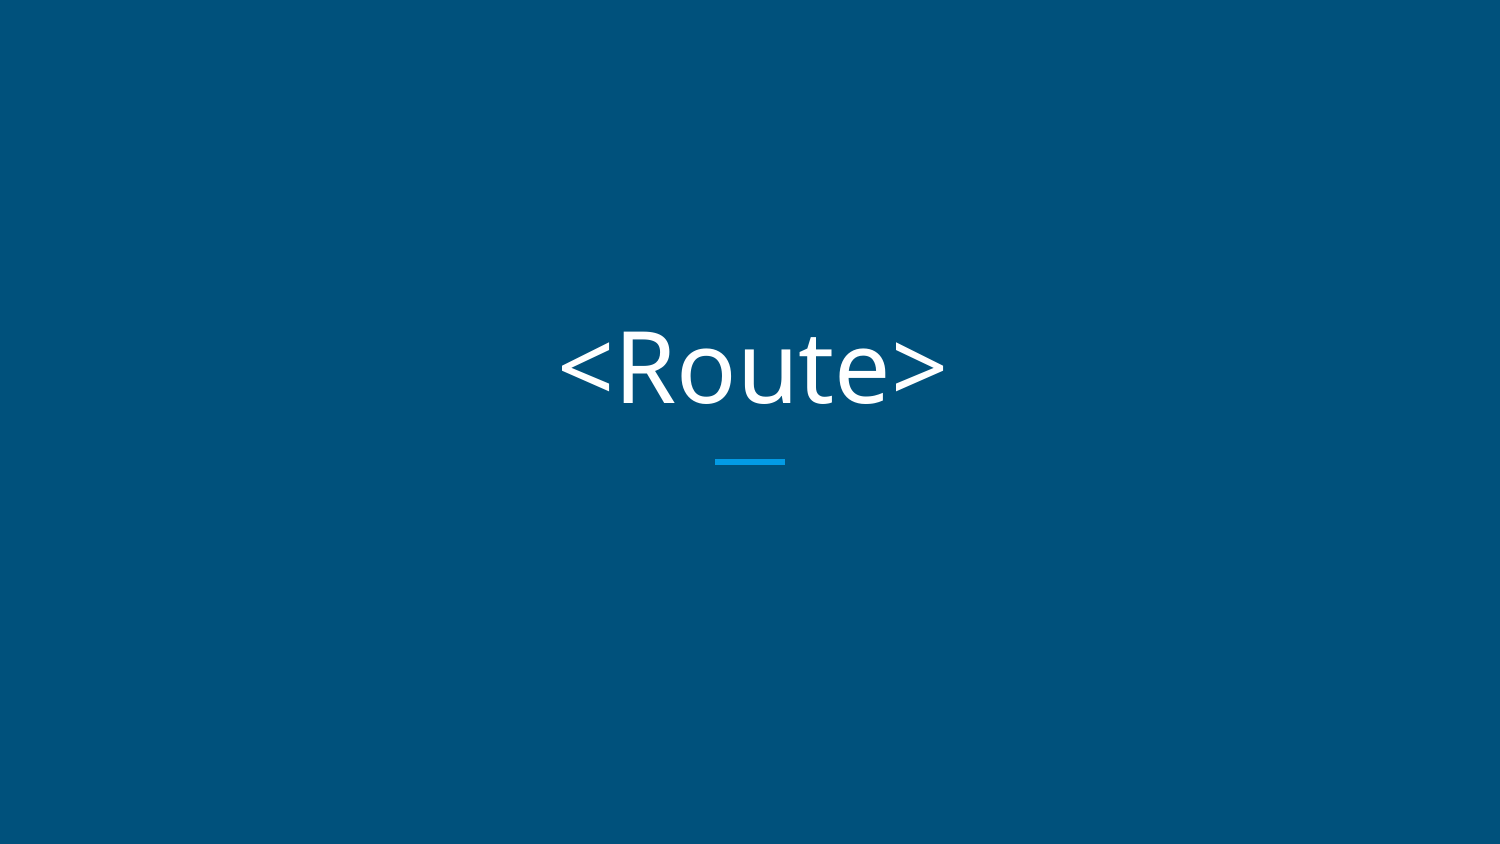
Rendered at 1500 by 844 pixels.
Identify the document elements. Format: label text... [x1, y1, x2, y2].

title <Route> [78, 289, 1428, 439]
